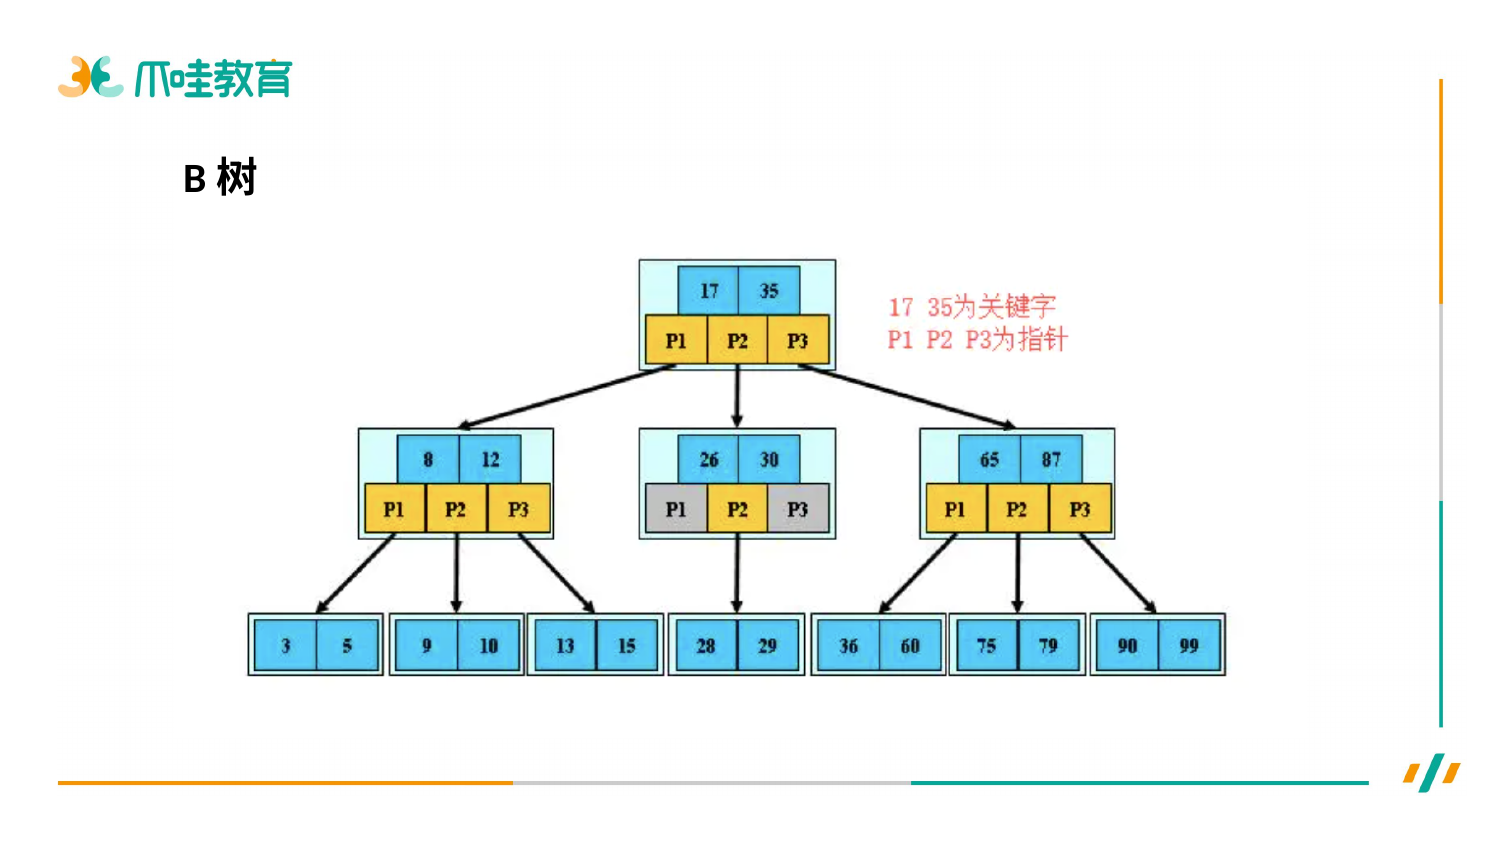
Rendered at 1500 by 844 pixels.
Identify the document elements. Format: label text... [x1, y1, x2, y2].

text_box B树 [168, 143, 274, 208]
picture [57, 50, 1467, 796]
